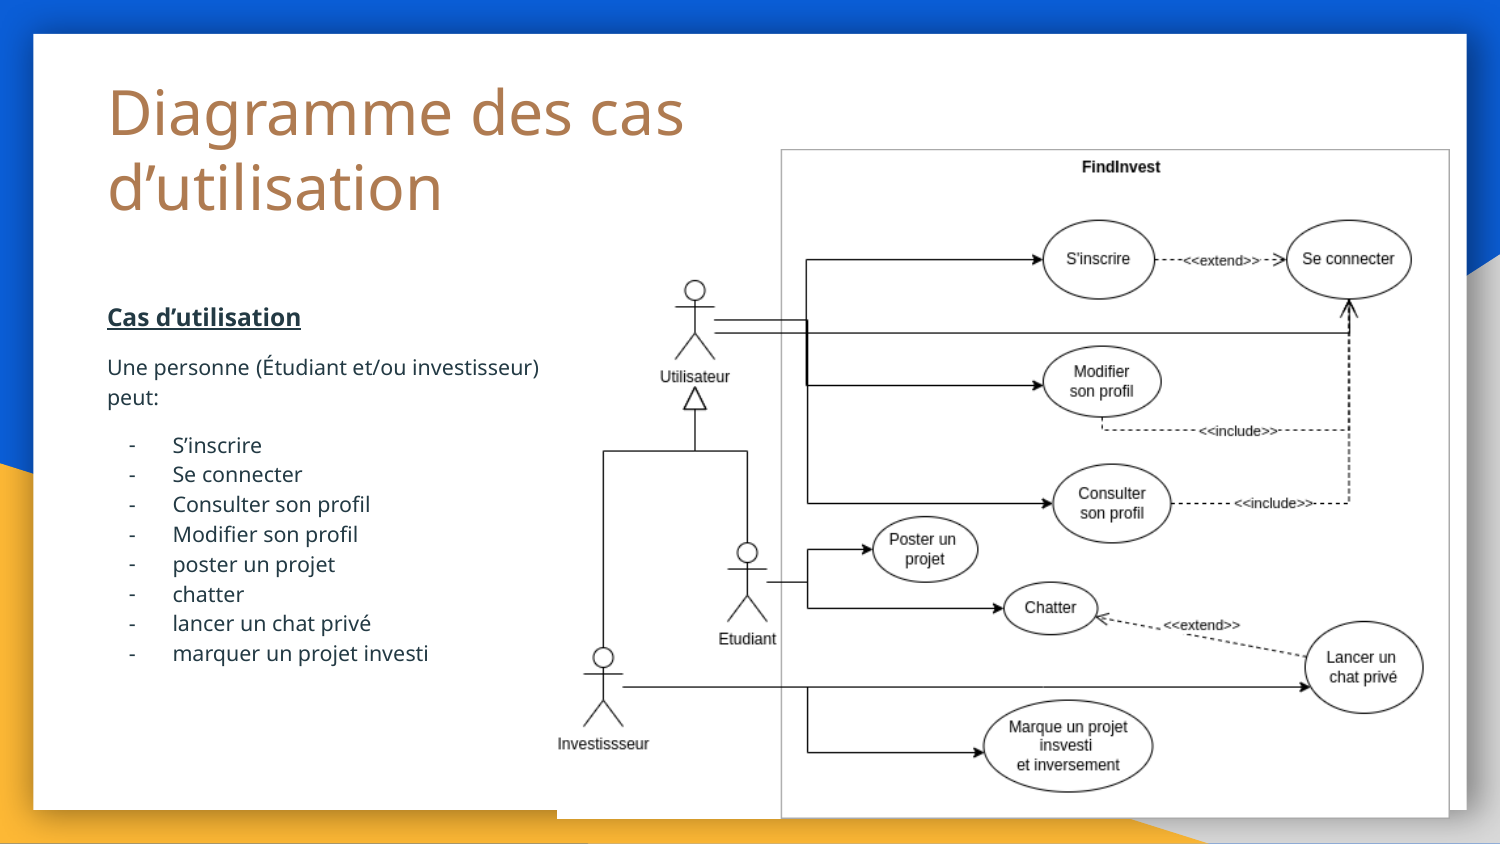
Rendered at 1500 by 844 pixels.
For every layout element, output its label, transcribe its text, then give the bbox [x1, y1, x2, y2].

picture [556, 149, 1451, 819]
title Diagramme des cas d’utilisation [92, 58, 1037, 238]
list Cas d’utilisation Une personne (Étudiant et/ou investisseur) peut: S’inscrire Se connecter Consulter son profil Modifier son profil poster un projet chatter lancer un chat privé marquer un projet investi [92, 282, 551, 684]
